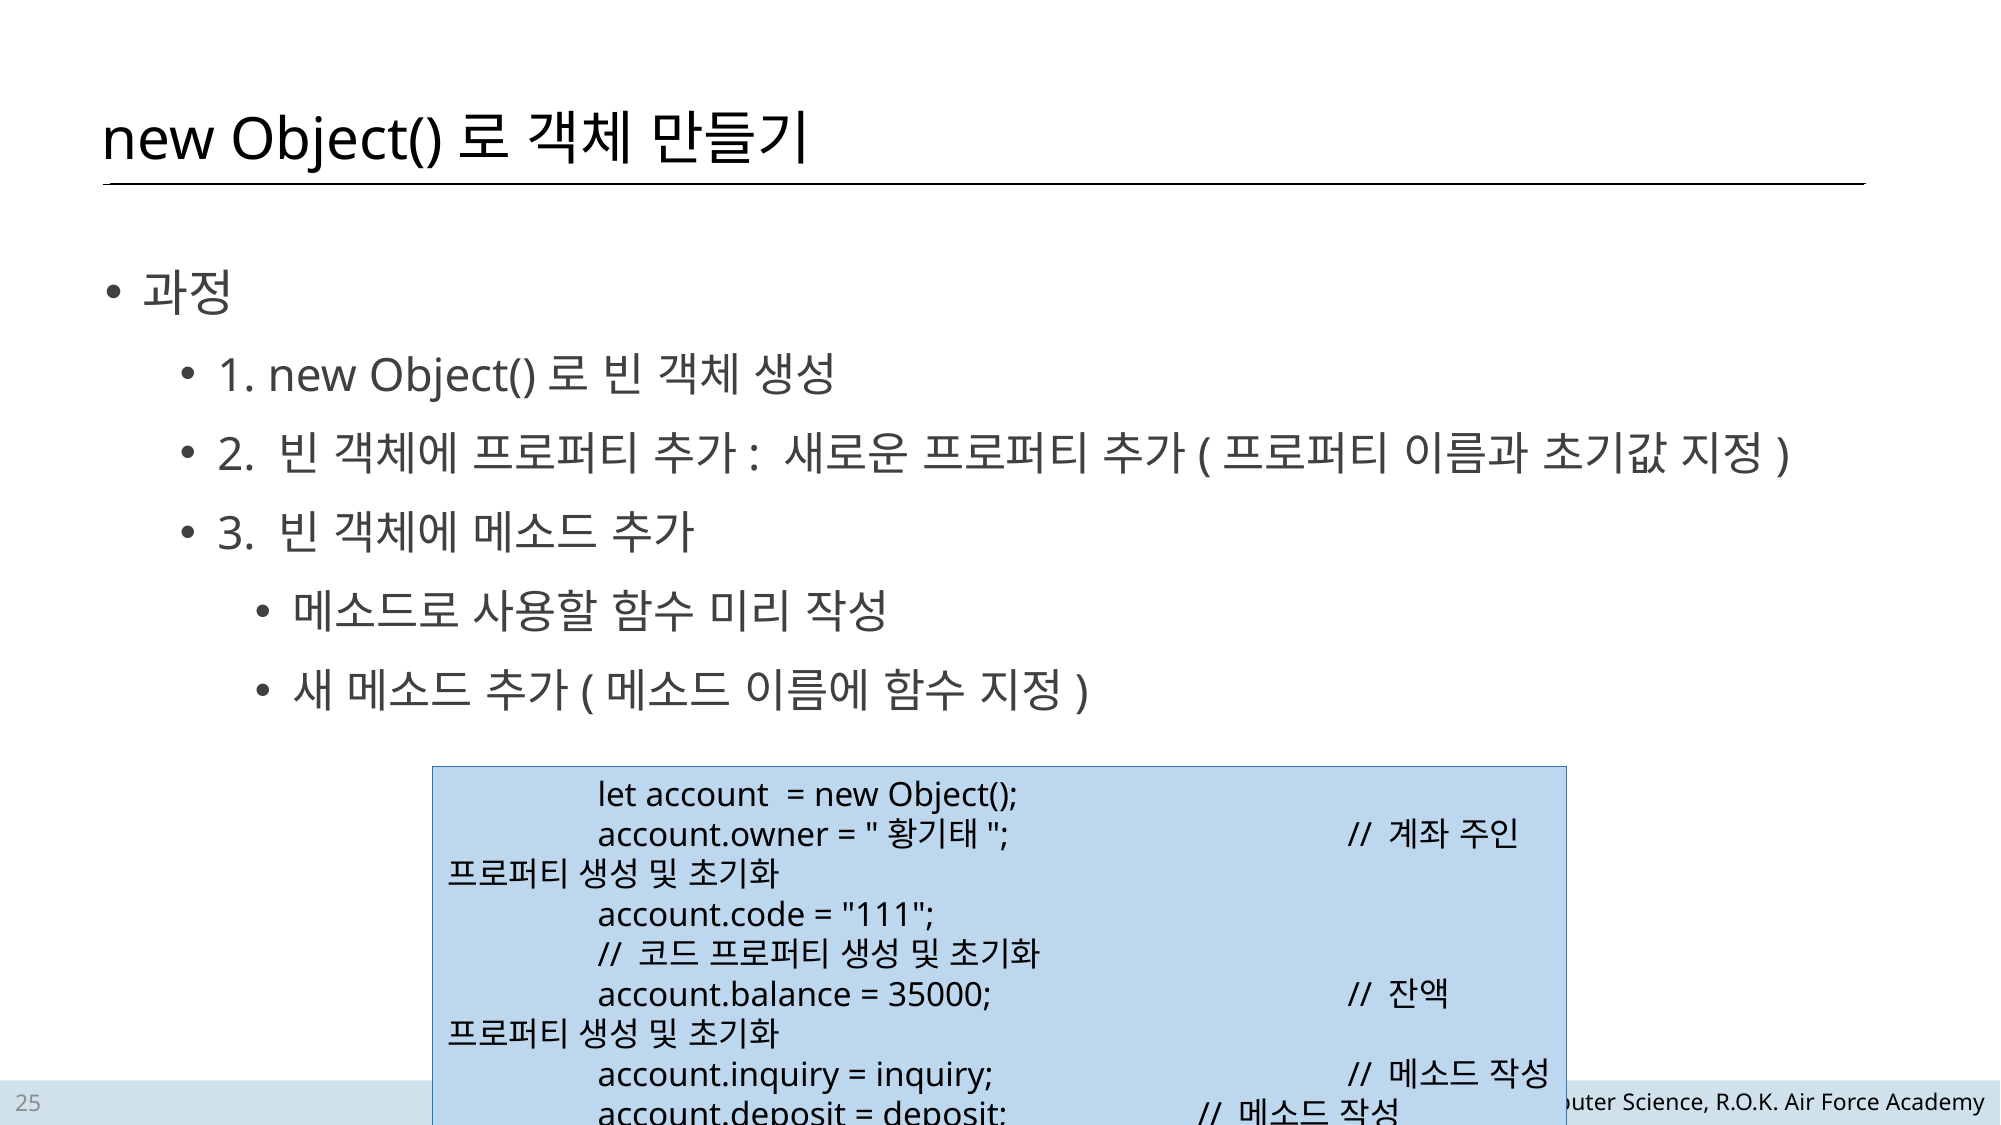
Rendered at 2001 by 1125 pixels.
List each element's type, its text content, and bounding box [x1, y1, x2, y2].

text_box let account = new Object(); account.owner = "황기태"; // 계좌 주인 프로퍼티 생성 및 초기화 account.code = "111"; // 코드 프로퍼티 생성 및 초기화 account.balance = 35000; // 잔액 프로퍼티 생성 및 초기화 account.inquiry = inquiry; // 메소드 작성 account.deposit = deposit; // 메소드 작성 account.withdraw = withdraw; // 메소드 작성 [432, 766, 1567, 1125]
list 과정 1. new Object()로 빈 객체 생성 2. 빈 객체에 프로퍼티 추가: 새로운 프로퍼티 추가(프로퍼티 이름과 초기값 지정) 3. 빈 객체에 메소드 추가 메소드로 사용할 함수 미리 작성 새 메소드 추가(메소드 이름에 함수 지정) [89, 238, 1863, 1014]
list new Object()로 객체 만들기 [90, 109, 1862, 172]
slide_number 25 [0, 1086, 114, 1123]
